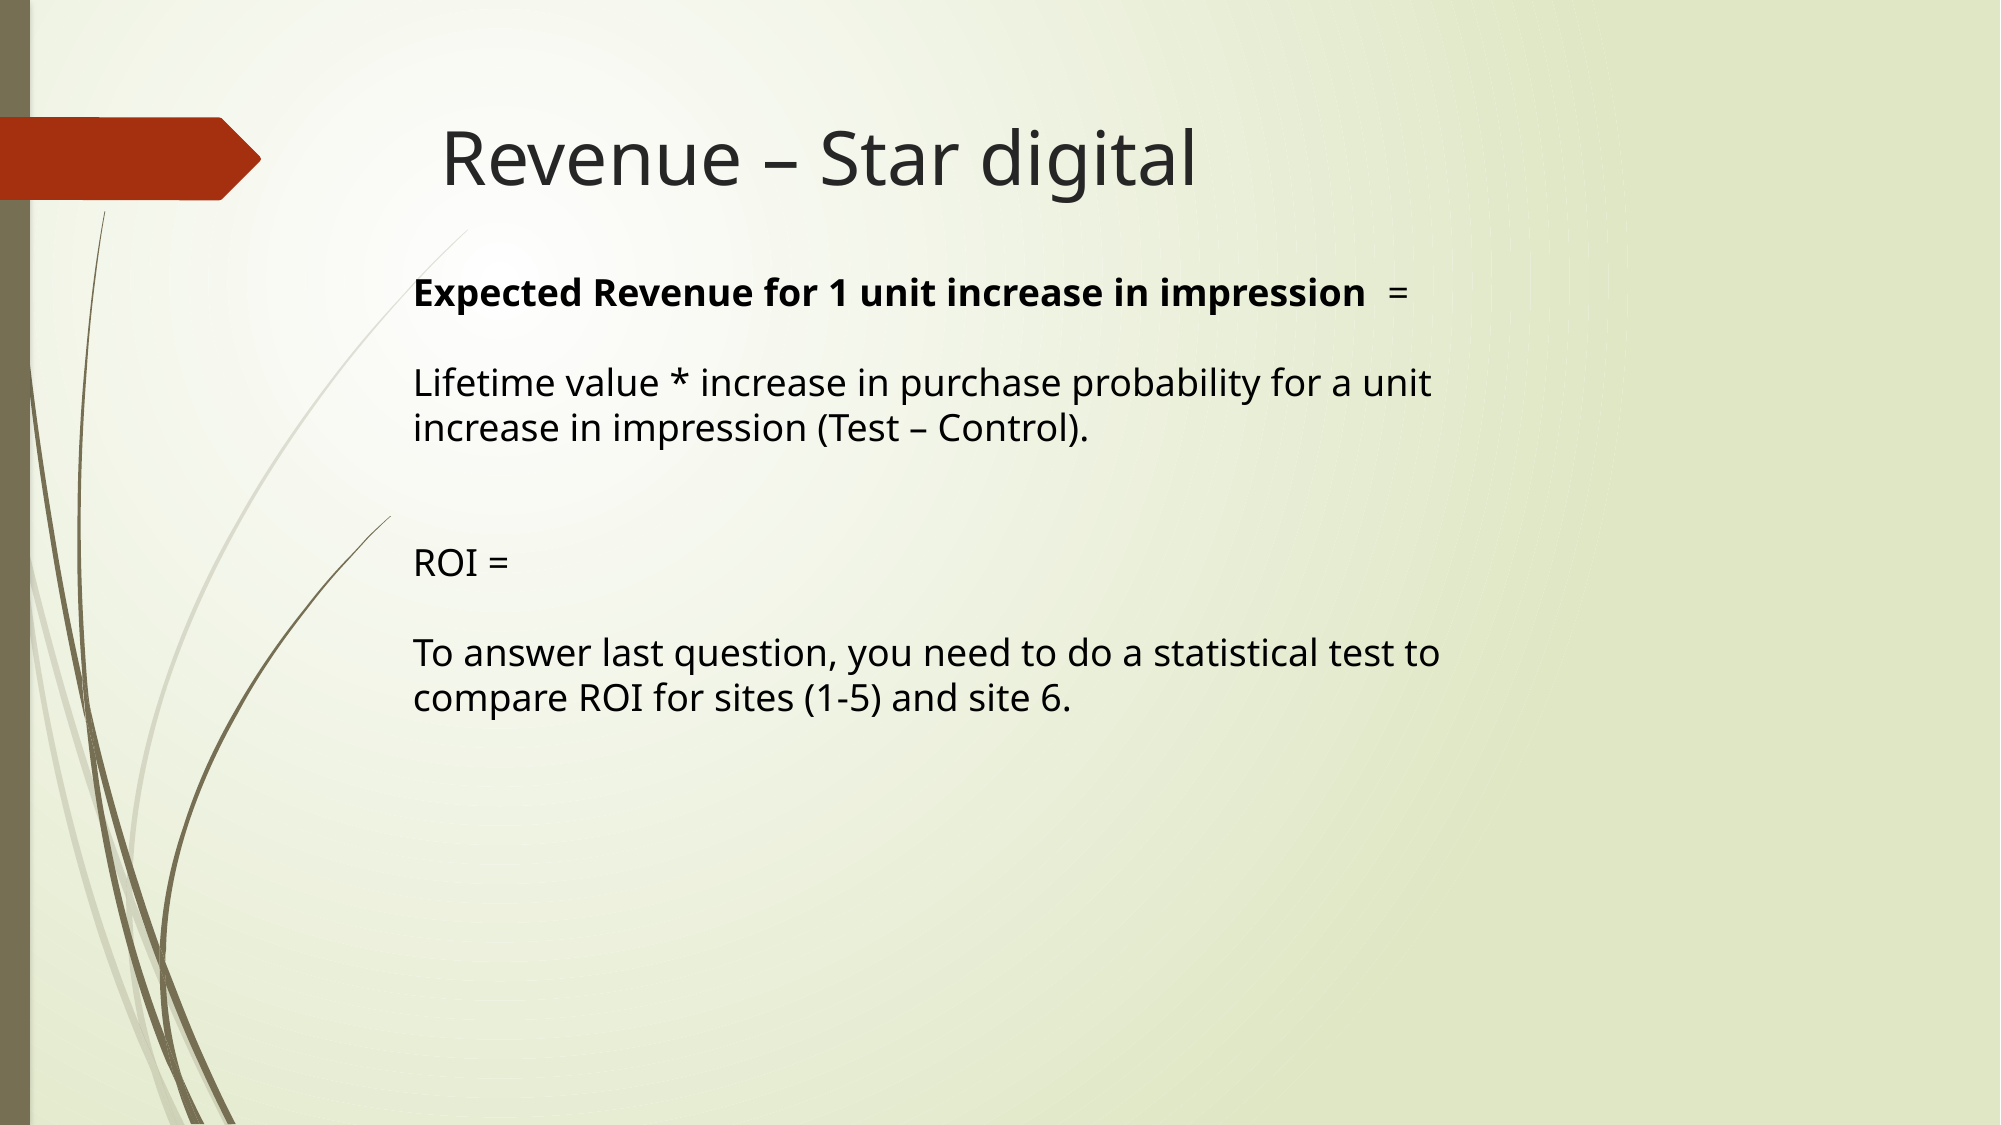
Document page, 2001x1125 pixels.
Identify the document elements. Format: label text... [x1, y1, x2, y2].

title Revenue – Star digital [425, 102, 1888, 313]
